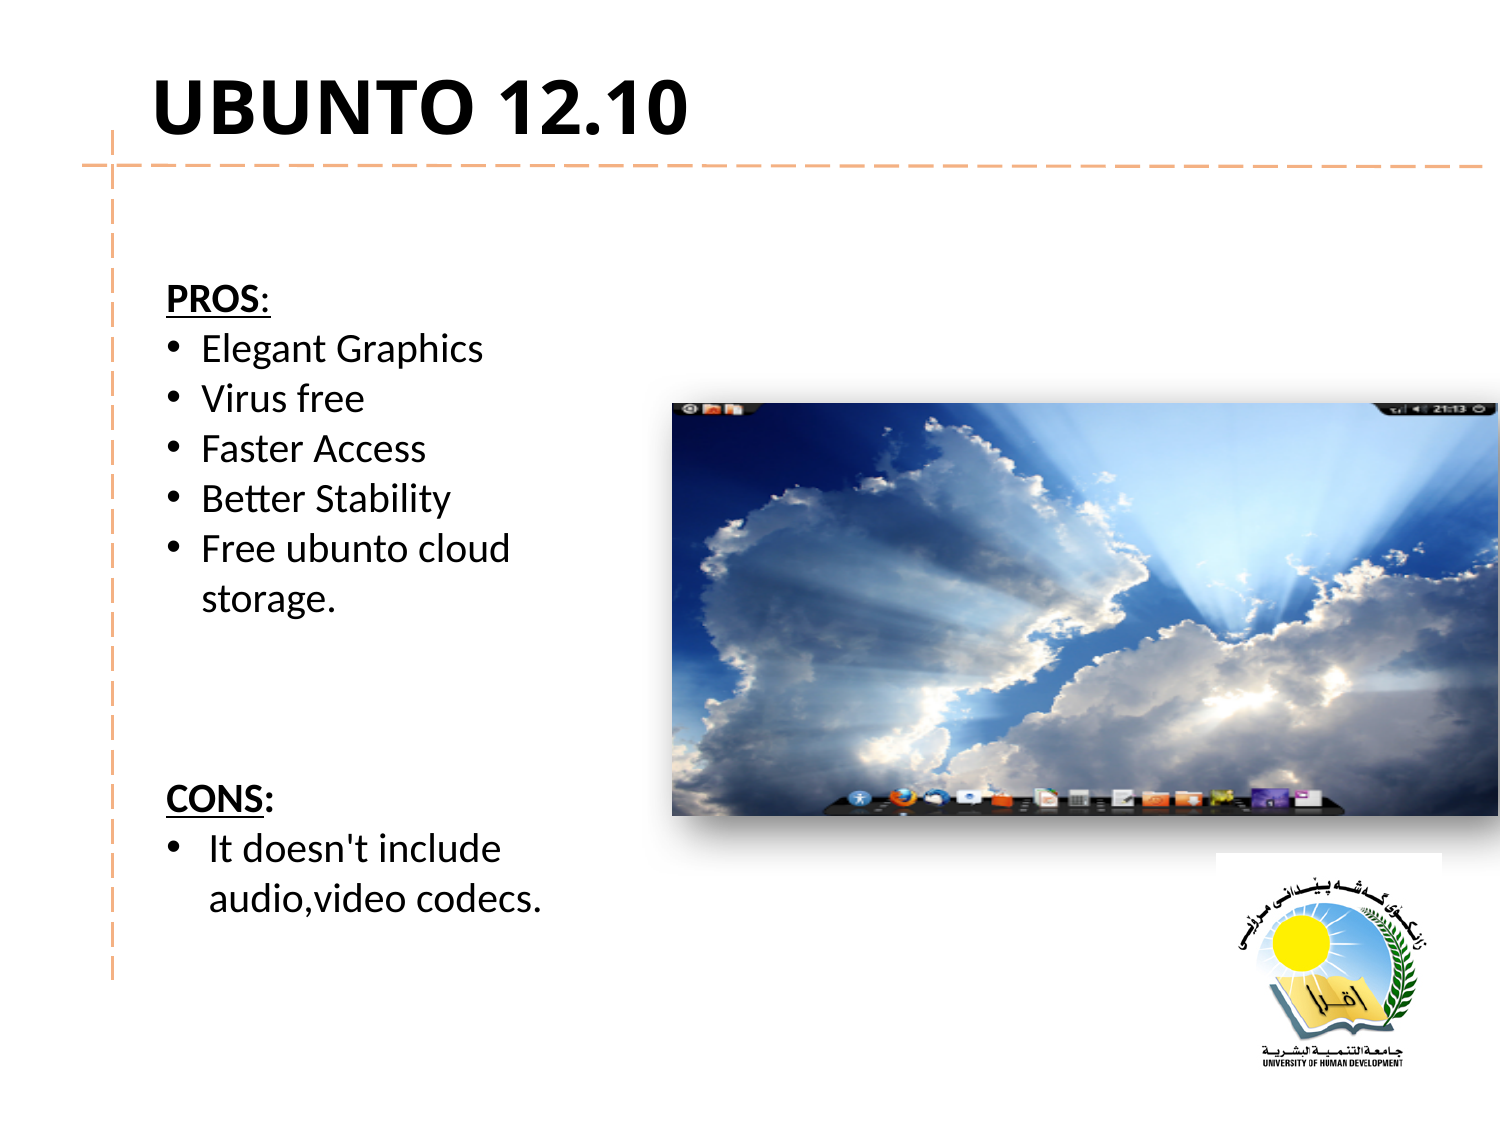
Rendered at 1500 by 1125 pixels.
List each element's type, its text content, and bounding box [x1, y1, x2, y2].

title UBUNTO 12.10 [135, 72, 1430, 148]
text_box PROS: Elegant Graphics Virus free Faster Access Better Stability Free ubunto cloud storage. CONS: It doesn't include audio,video codecs. [151, 263, 665, 974]
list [672, 403, 1498, 816]
picture [1216, 853, 1442, 1088]
